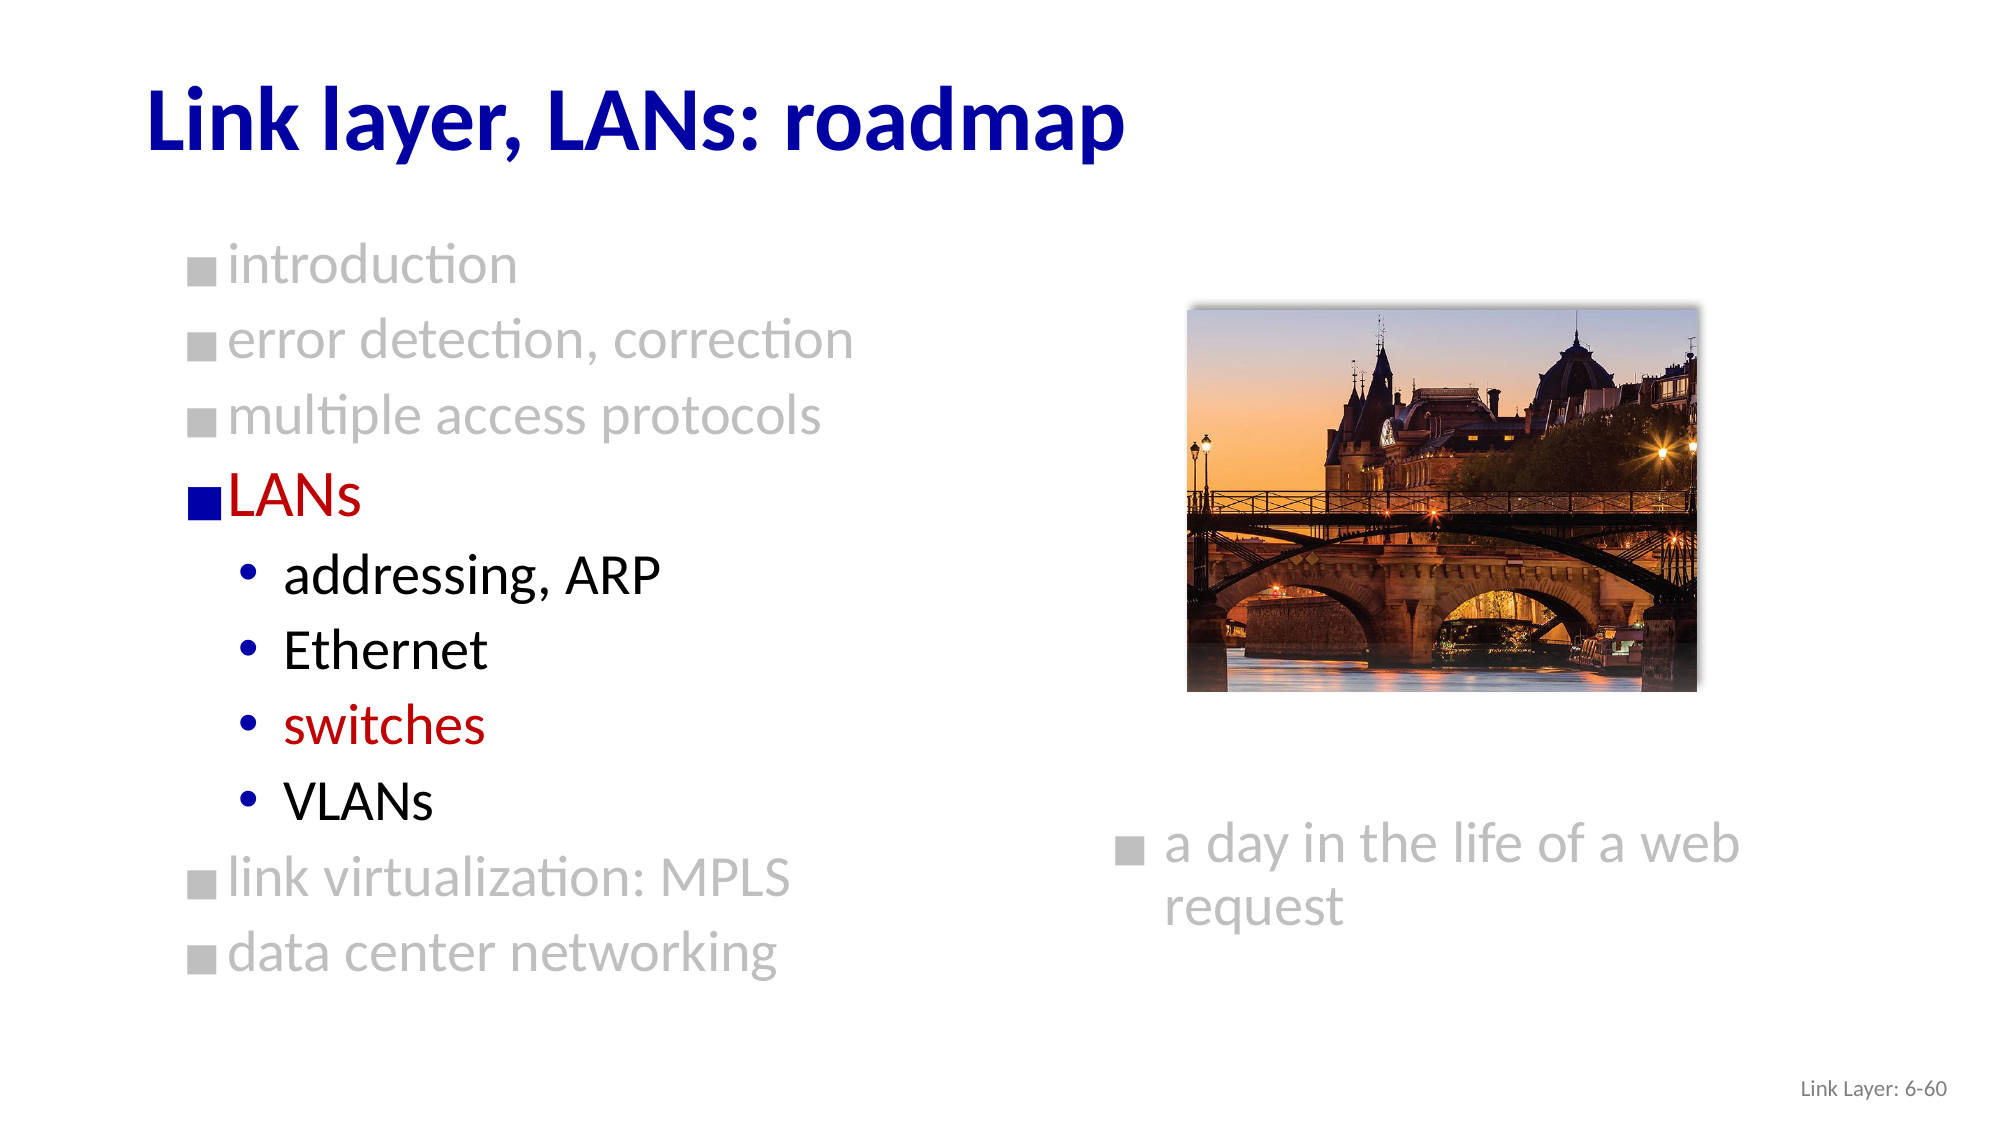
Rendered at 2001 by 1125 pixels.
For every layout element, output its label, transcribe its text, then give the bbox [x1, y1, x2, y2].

slide_number Link Layer: 6-‹#› [1512, 1056, 1963, 1117]
title Link layer, LANs: roadmap [131, 47, 1856, 195]
text_box introduction error detection, correction multiple access protocols LANs addressing, ARP Ethernet switches VLANs link virtualization: MPLS data center networking [165, 225, 1080, 1053]
picture [1187, 310, 1697, 693]
text_box a day in the life of a web request [1080, 804, 1907, 966]
